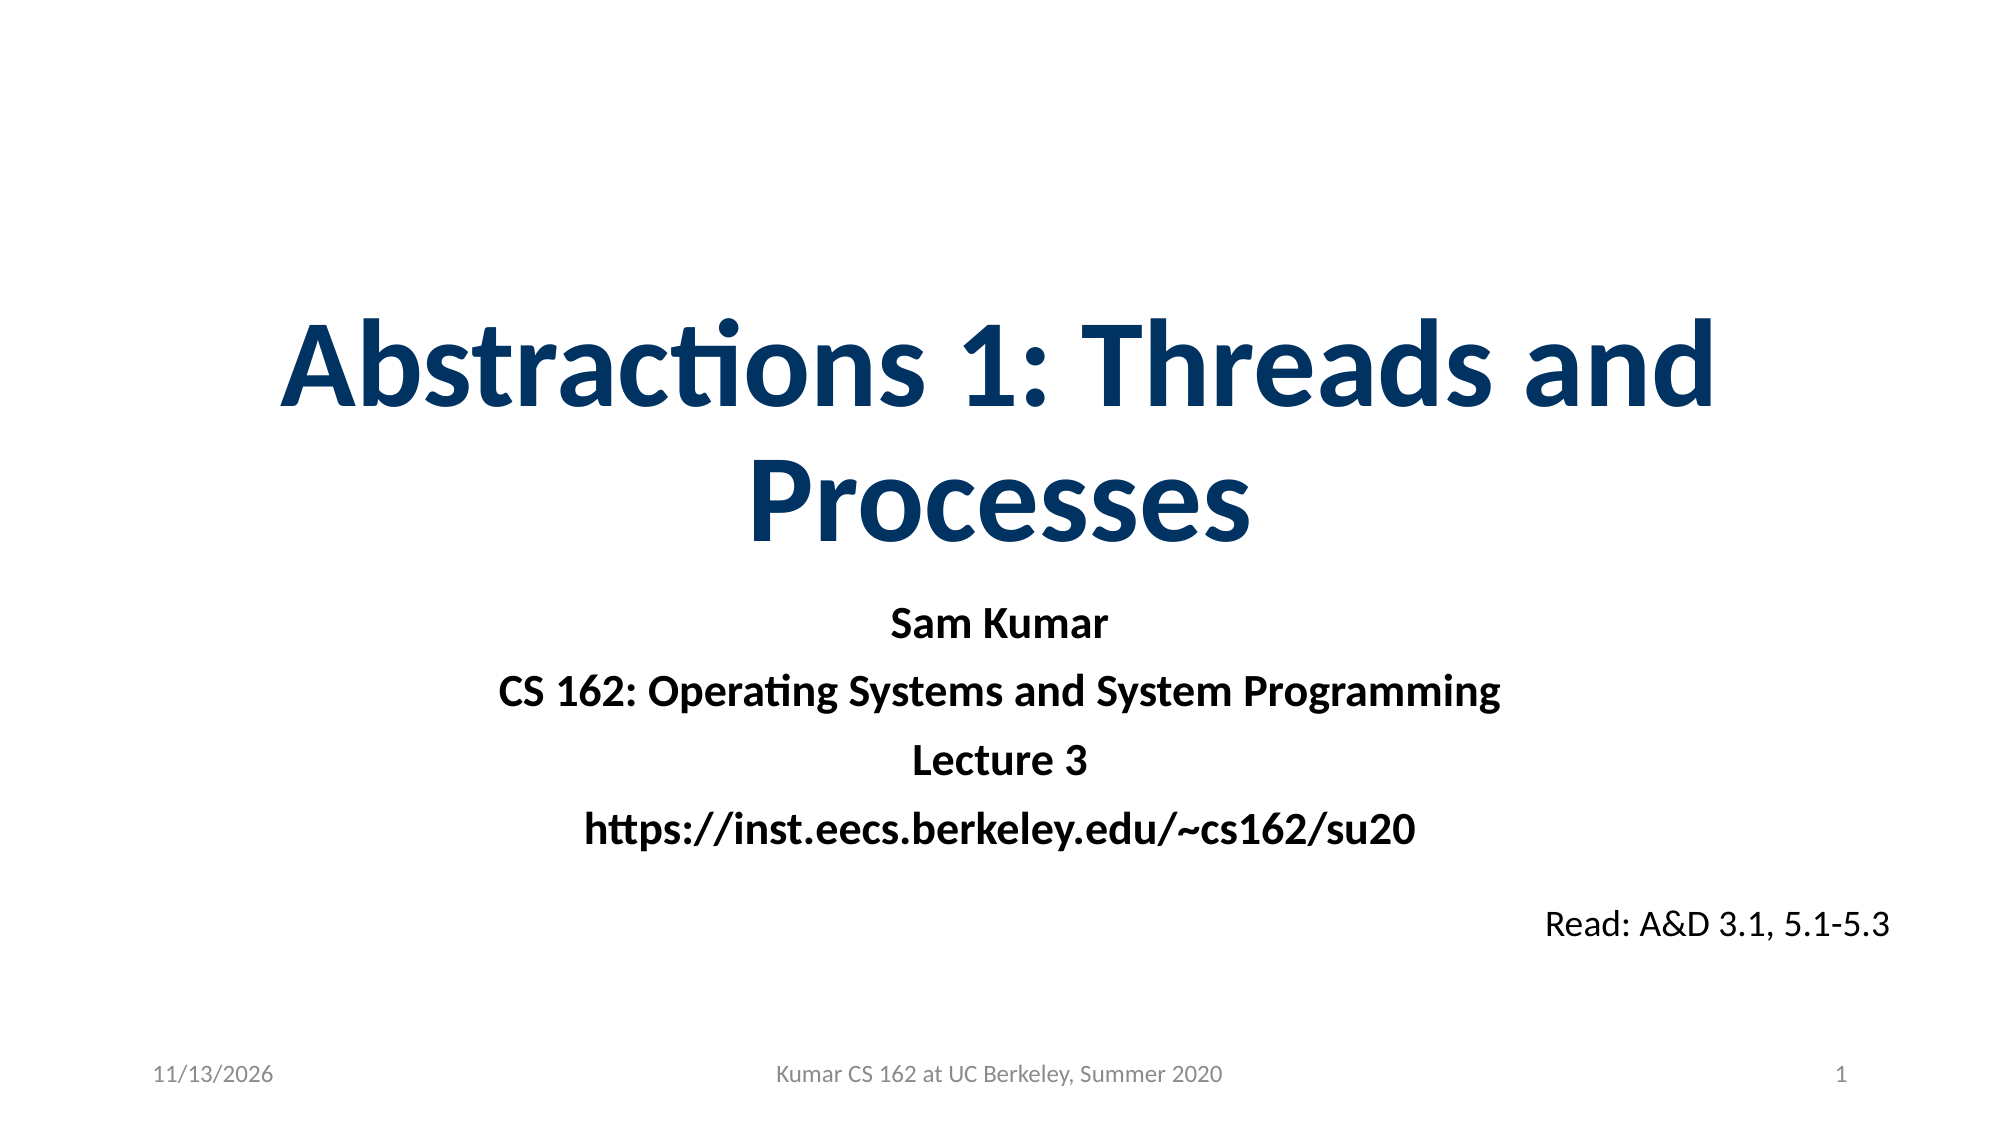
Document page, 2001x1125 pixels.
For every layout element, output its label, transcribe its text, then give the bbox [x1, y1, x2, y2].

text_box Read: A&D 3.1, 5.1-5.3 [1530, 891, 1906, 952]
footer Kumar CS 162 at UC Berkeley, Summer 2020 [662, 1042, 1338, 1103]
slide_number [137, 1042, 588, 1103]
title Abstractions 1: Threads and Processes [249, 184, 1750, 576]
slide_number 1 [1412, 1042, 1863, 1103]
subtitle Sam Kumar CS 162: Operating Systems and System Programming Lecture 3 https://inst.eecs.berkeley.edu/~cs162/su20 [249, 590, 1750, 863]
